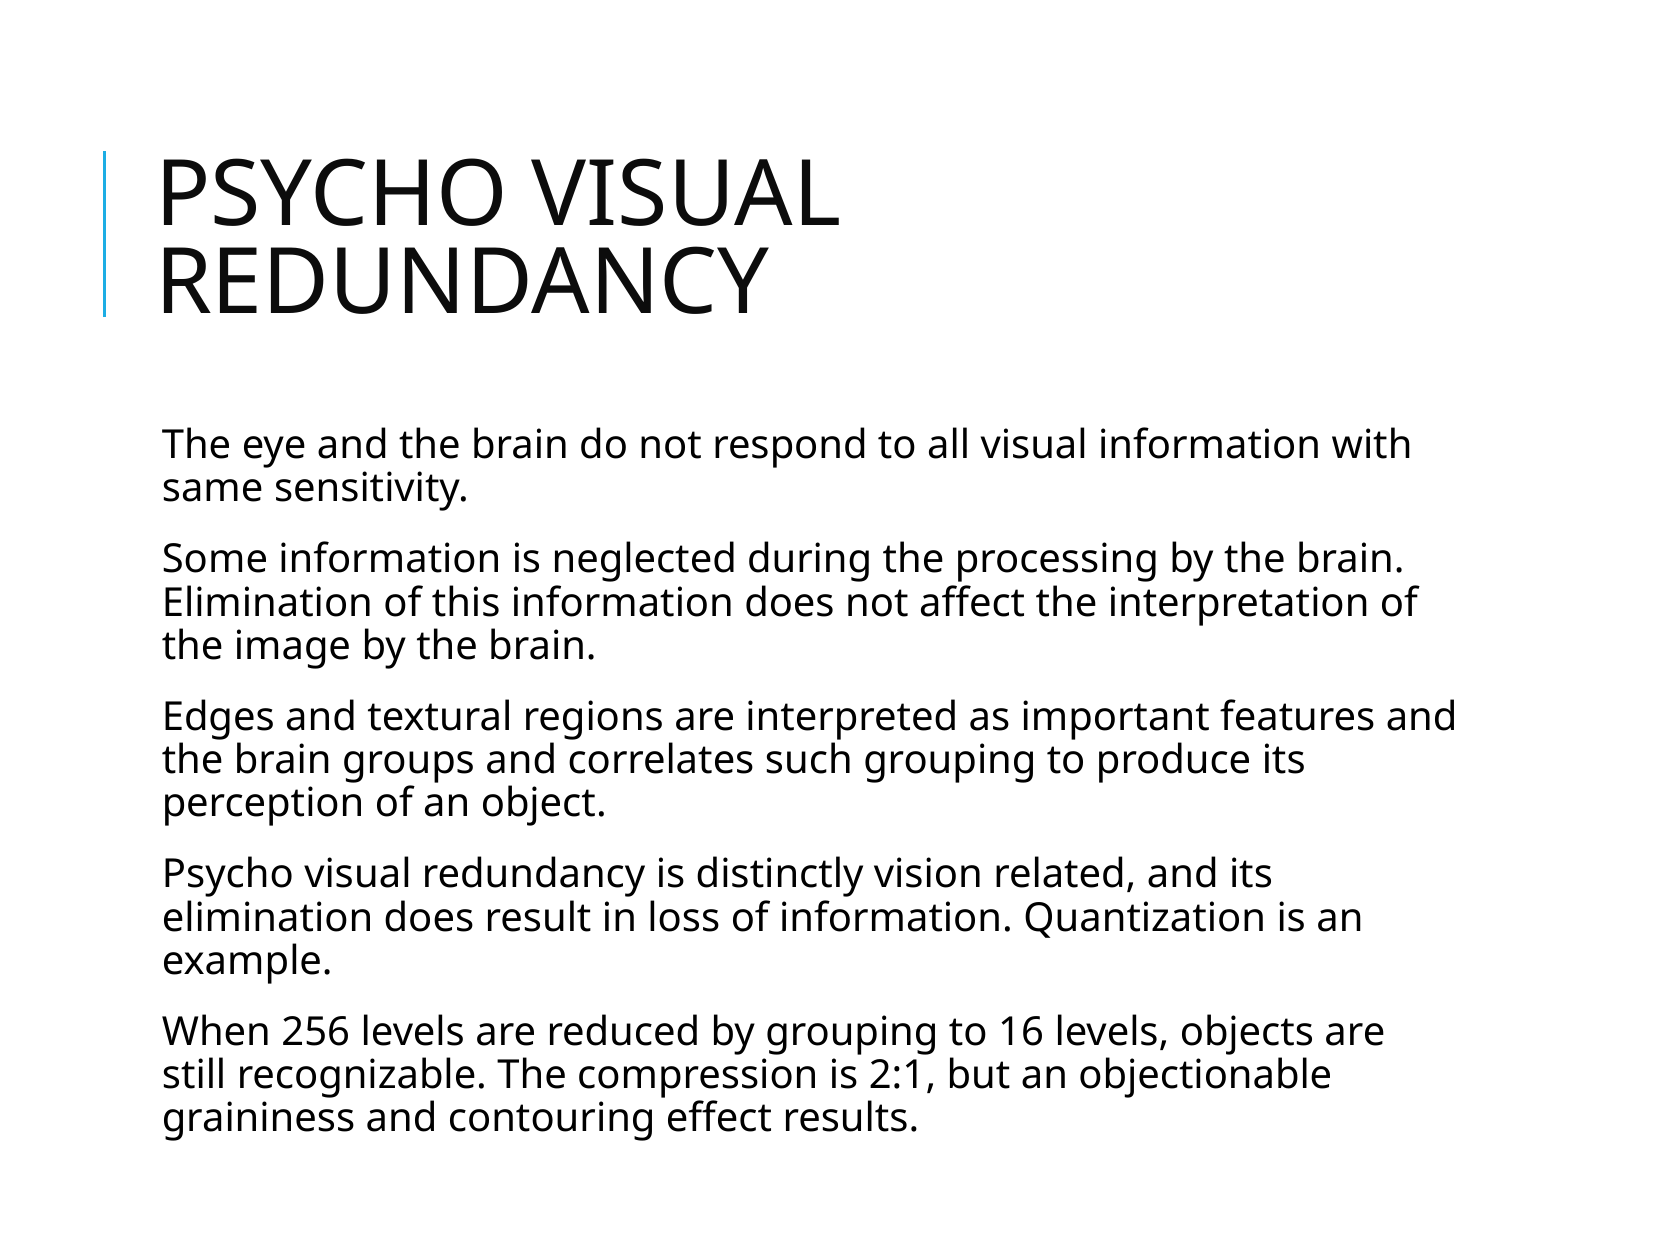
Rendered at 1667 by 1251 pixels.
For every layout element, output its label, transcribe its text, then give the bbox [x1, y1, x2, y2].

title PSYCHO VISUAL REDUNDANCY [140, 106, 1469, 380]
list The eye and the brain do not respond to all visual information with same sensitivity. Some information is neglected during the processing by the brain. Elimination of this information does not affect the interpretation of the image by the brain. Edges and textural regions are interpreted as important features and the brain groups and correlates such grouping to produce its perception of an object. Psycho visual redundancy is distinctly vision related, and its elimination does result in loss of information. Quantization is an example. When 256 levels are reduced by grouping to 16 levels, objects are still recognizable. The compression is 2:1, but an objectionable graininess and contouring effect results. [140, 416, 1469, 1150]
